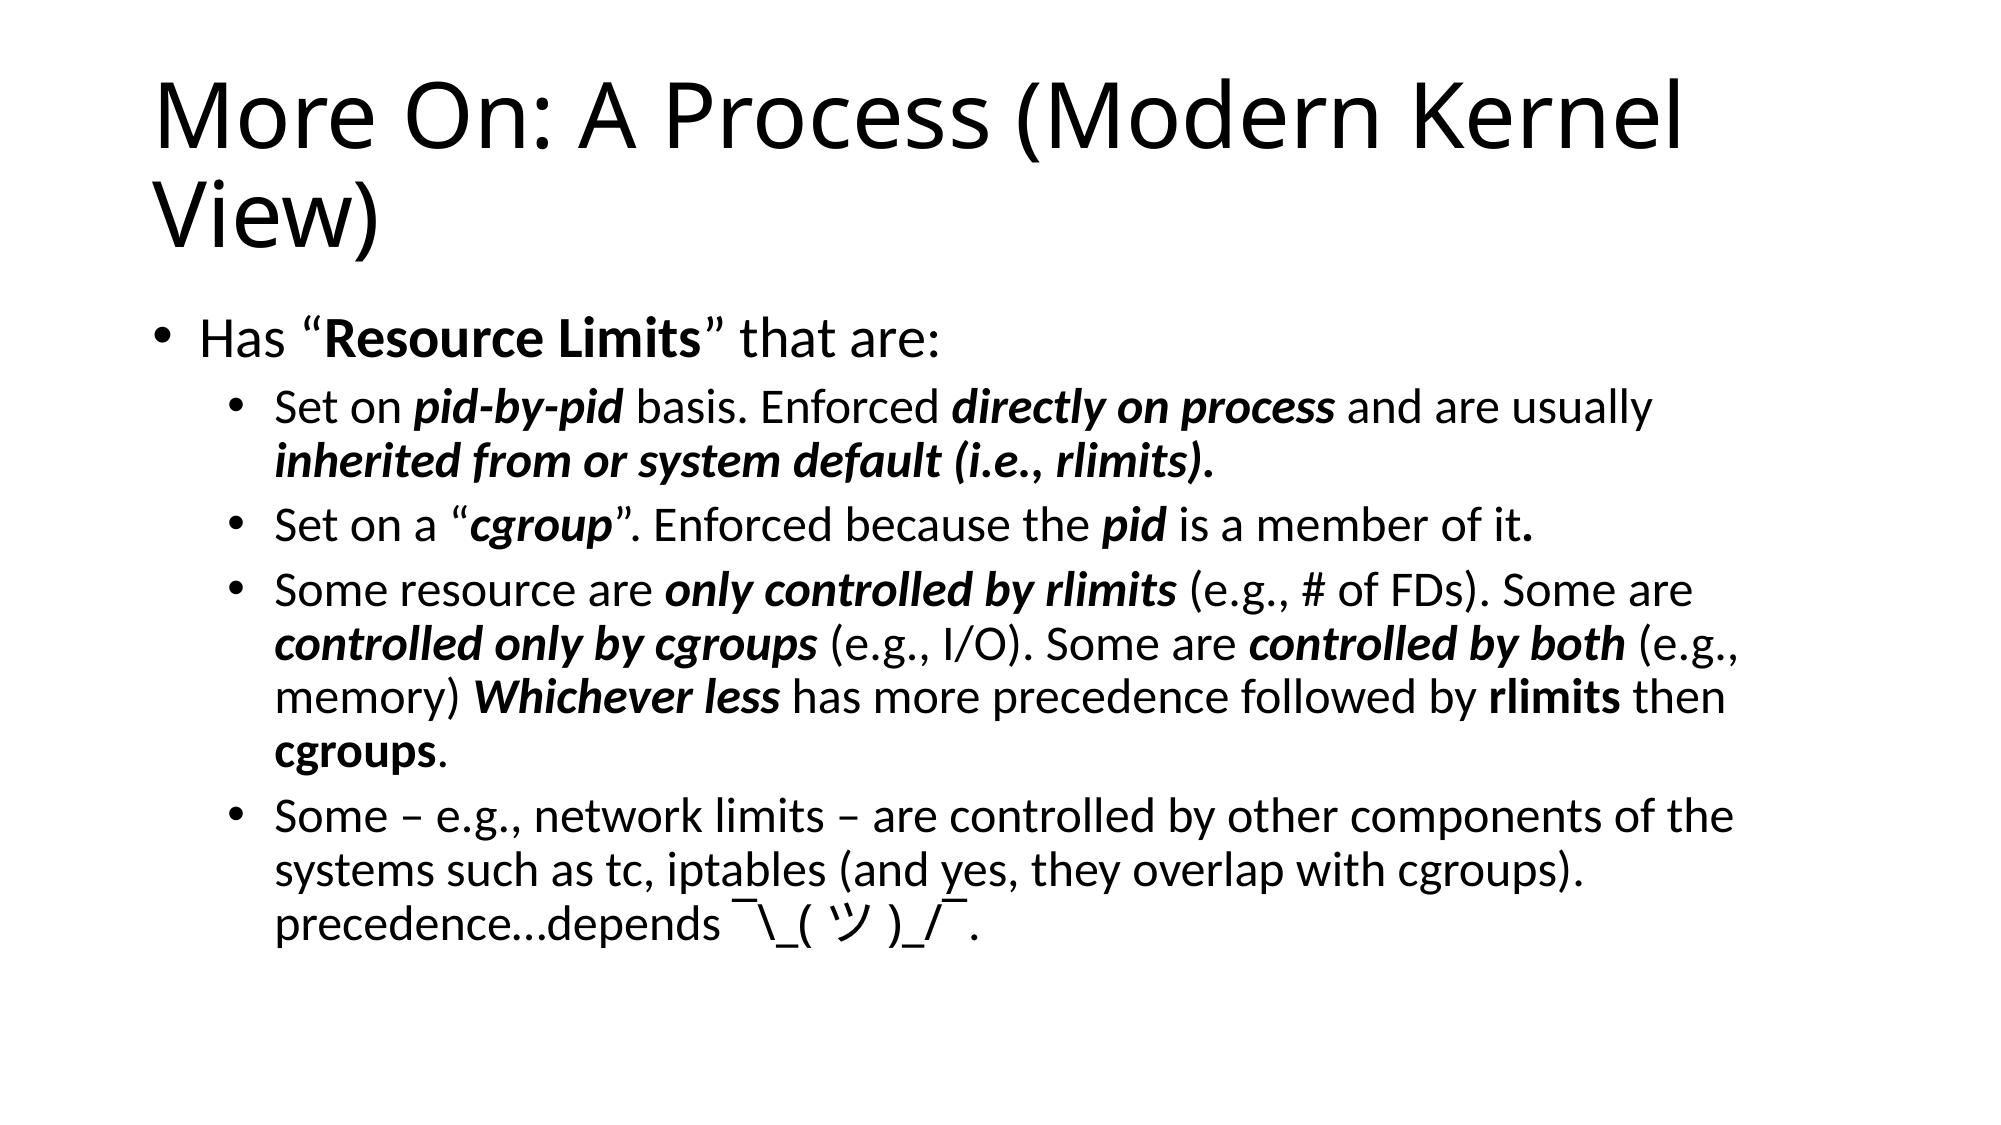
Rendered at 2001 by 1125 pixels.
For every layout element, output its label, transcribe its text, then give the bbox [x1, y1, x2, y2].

list Has “Resource Limits” that are: Set on pid-by-pid basis. Enforced directly on process and are usually inherited from or system default (i.e., rlimits). Set on a “cgroup”. Enforced because the pid is a member of it. Some resource are only controlled by rlimits (e.g., # of FDs). Some are controlled only by cgroups (e.g., I/O). Some are controlled by both (e.g., memory) Whichever less has more precedence followed by rlimits then cgroups. Some – e.g., network limits – are controlled by other components of the systems such as tc, iptables (and yes, they overlap with cgroups). precedence…depends ¯\_(ツ)_/¯. [137, 299, 1863, 1014]
title More On: A Process (Modern Kernel View) [137, 59, 1863, 278]
text_box [501, 104, 532, 165]
